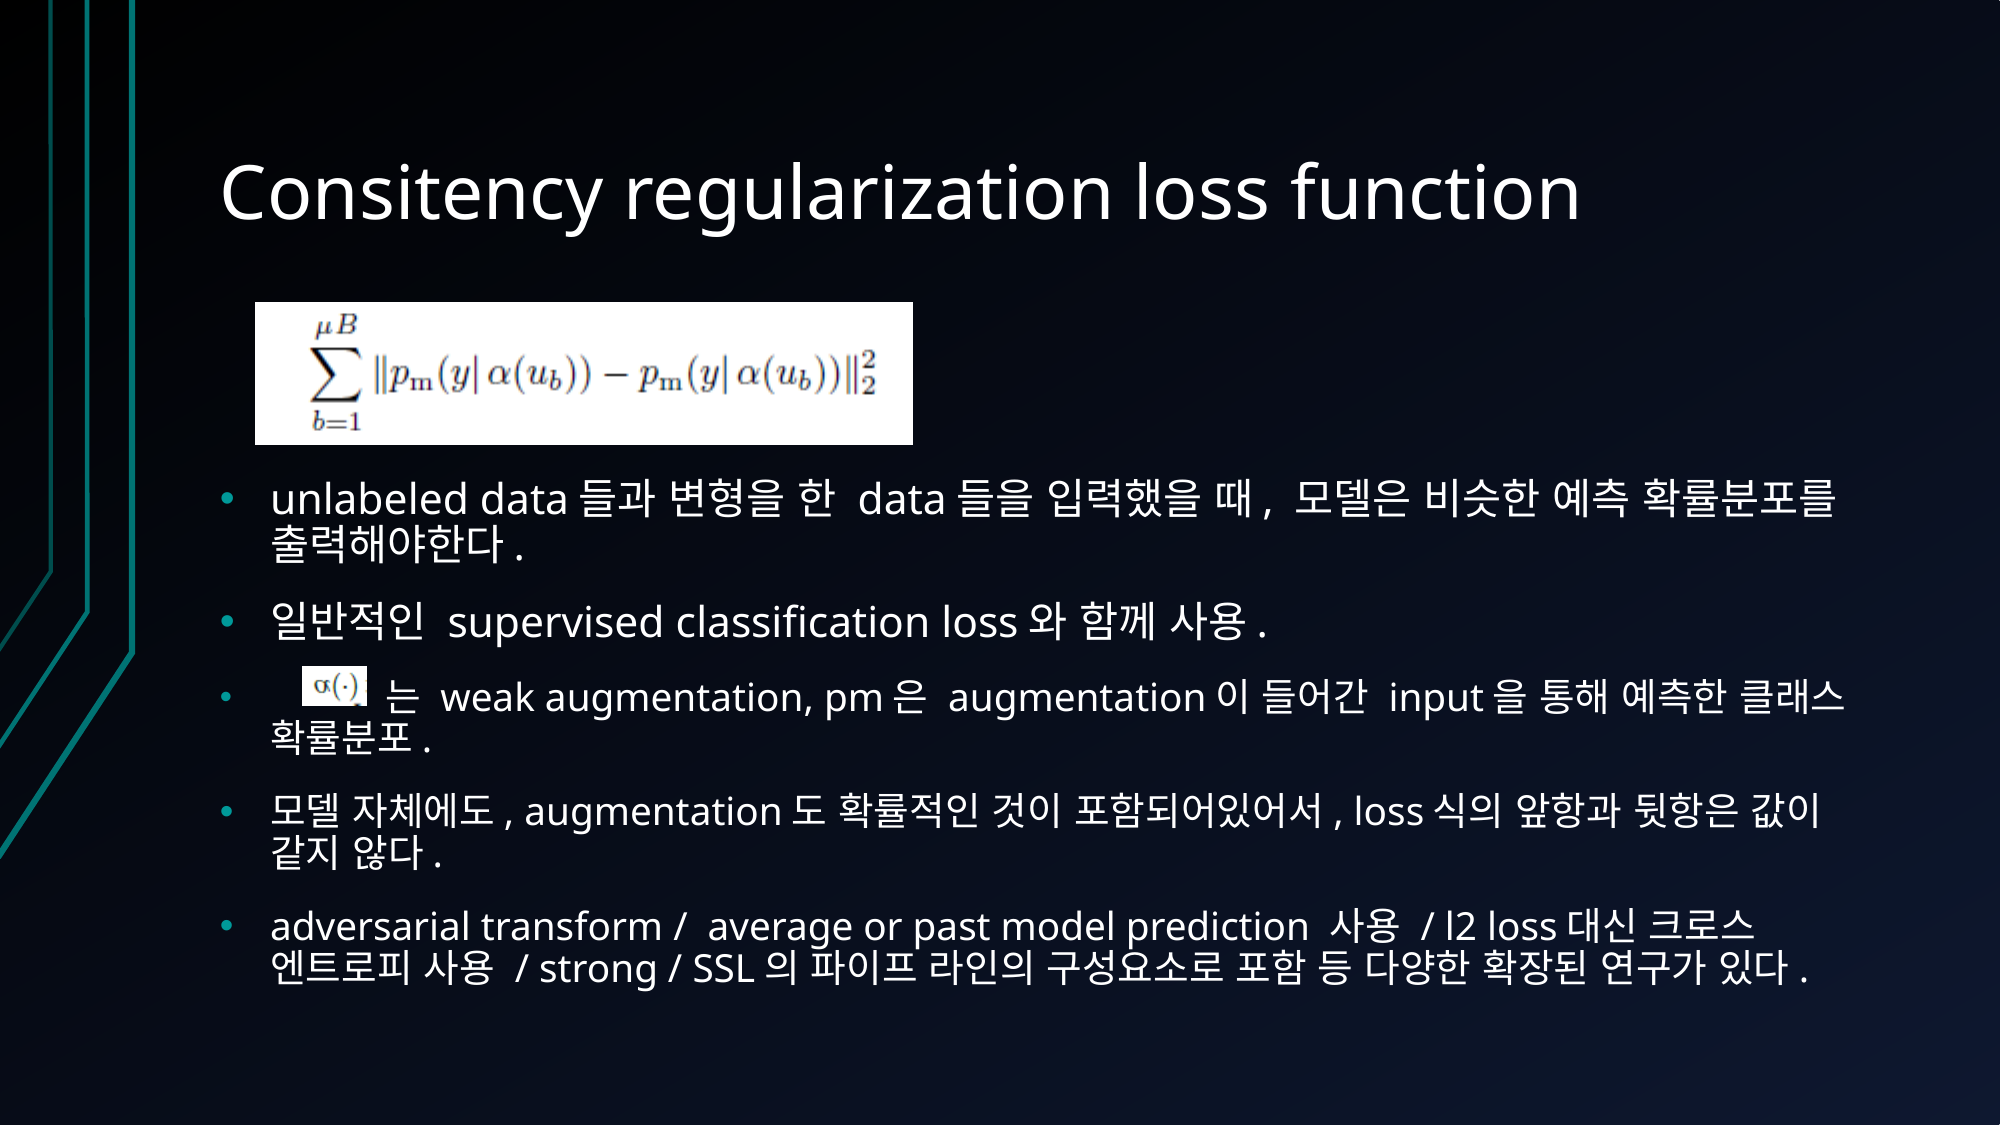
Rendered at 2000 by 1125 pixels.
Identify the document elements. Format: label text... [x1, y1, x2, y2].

title Consitency regularization loss function [199, 45, 1900, 246]
picture [302, 666, 367, 706]
list unlabeled data들과 변형을 한 data들을 입력했을 때, 모델은 비슷한 예측 확률분포를 출력해야한다. 일반적인 supervised classification loss와 함께 사용. 는 weak augmentation, pm은 augmentation이 들어간 input을 통해 예측한 클래스 확률분포. 모델 자체에도, augmentation도 확률적인 것이 포함되어있어서, loss식의 앞항과 뒷항은 값이 같지 않다. adversarial transform / average or past model prediction 사용 / l2 loss대신 크로스 엔트로피 사용 / strong / SSL의 파이프 라인의 구성요소로 포함 등 다양한 확장된 연구가 있다. [199, 468, 1900, 1012]
picture [255, 302, 913, 445]
